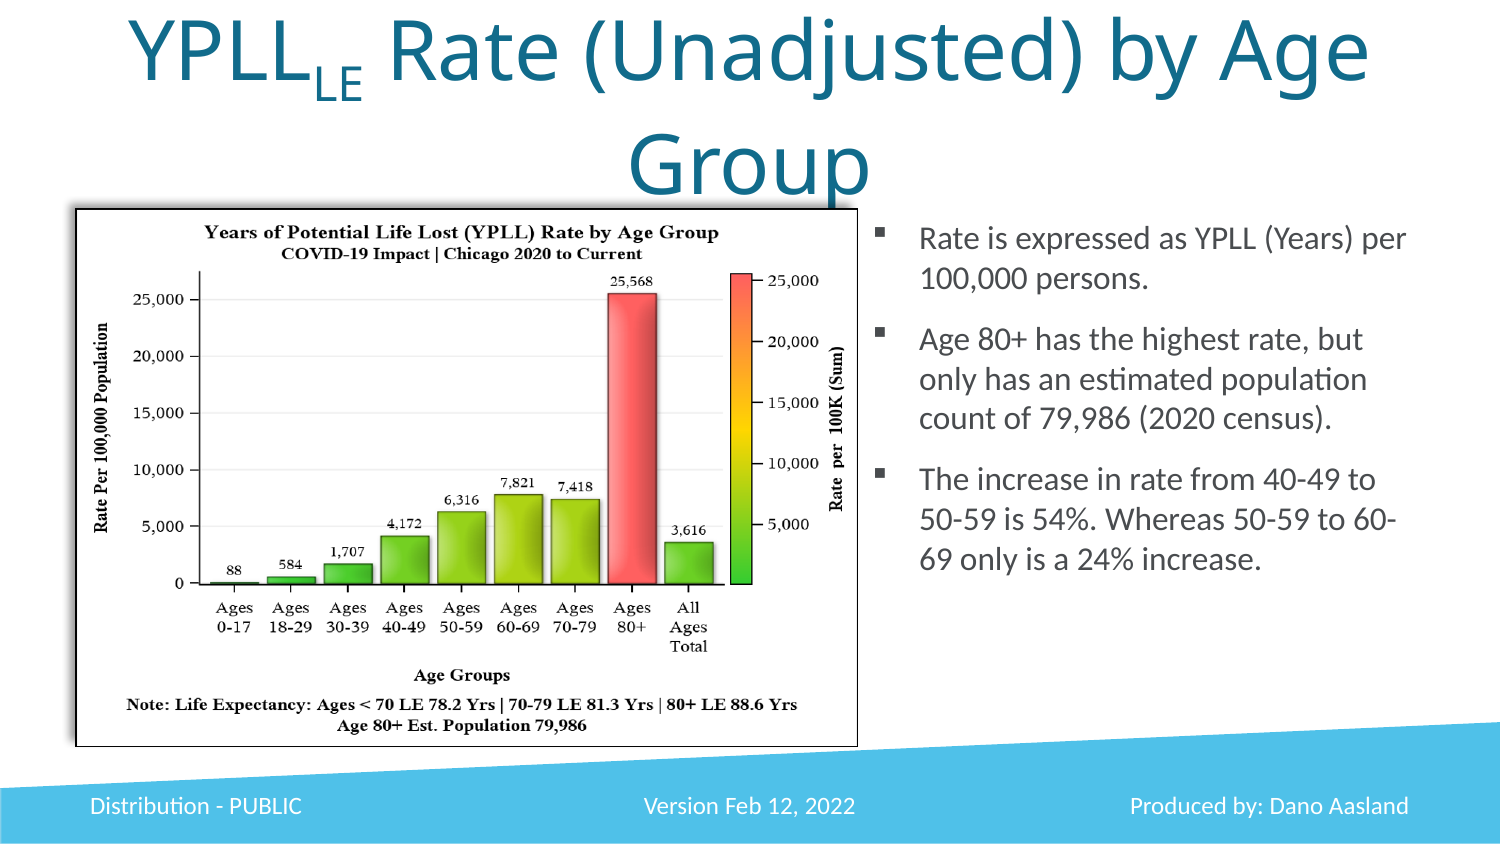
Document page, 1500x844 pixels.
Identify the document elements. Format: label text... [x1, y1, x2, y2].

slide_number Produced by: Dano Aasland [1074, 782, 1425, 827]
slide_number Distribution - PUBLIC [75, 782, 425, 827]
picture [0, 0, 1500, 788]
footer Version Feb 12, 2022 [512, 782, 988, 827]
list Rate is expressed as YPLL (Years) per 100,000 persons. Age 80+ has the highest rate, but only has an estimated population count of 79,986 (2020 census). The increase in rate from 40-49 to 50-59 is 54%. Whereas 50-59 to 60-69 only is a 24% increase. [859, 208, 1424, 723]
title YPLLLE Rate (Unadjusted) by Age Group [75, 33, 1425, 175]
